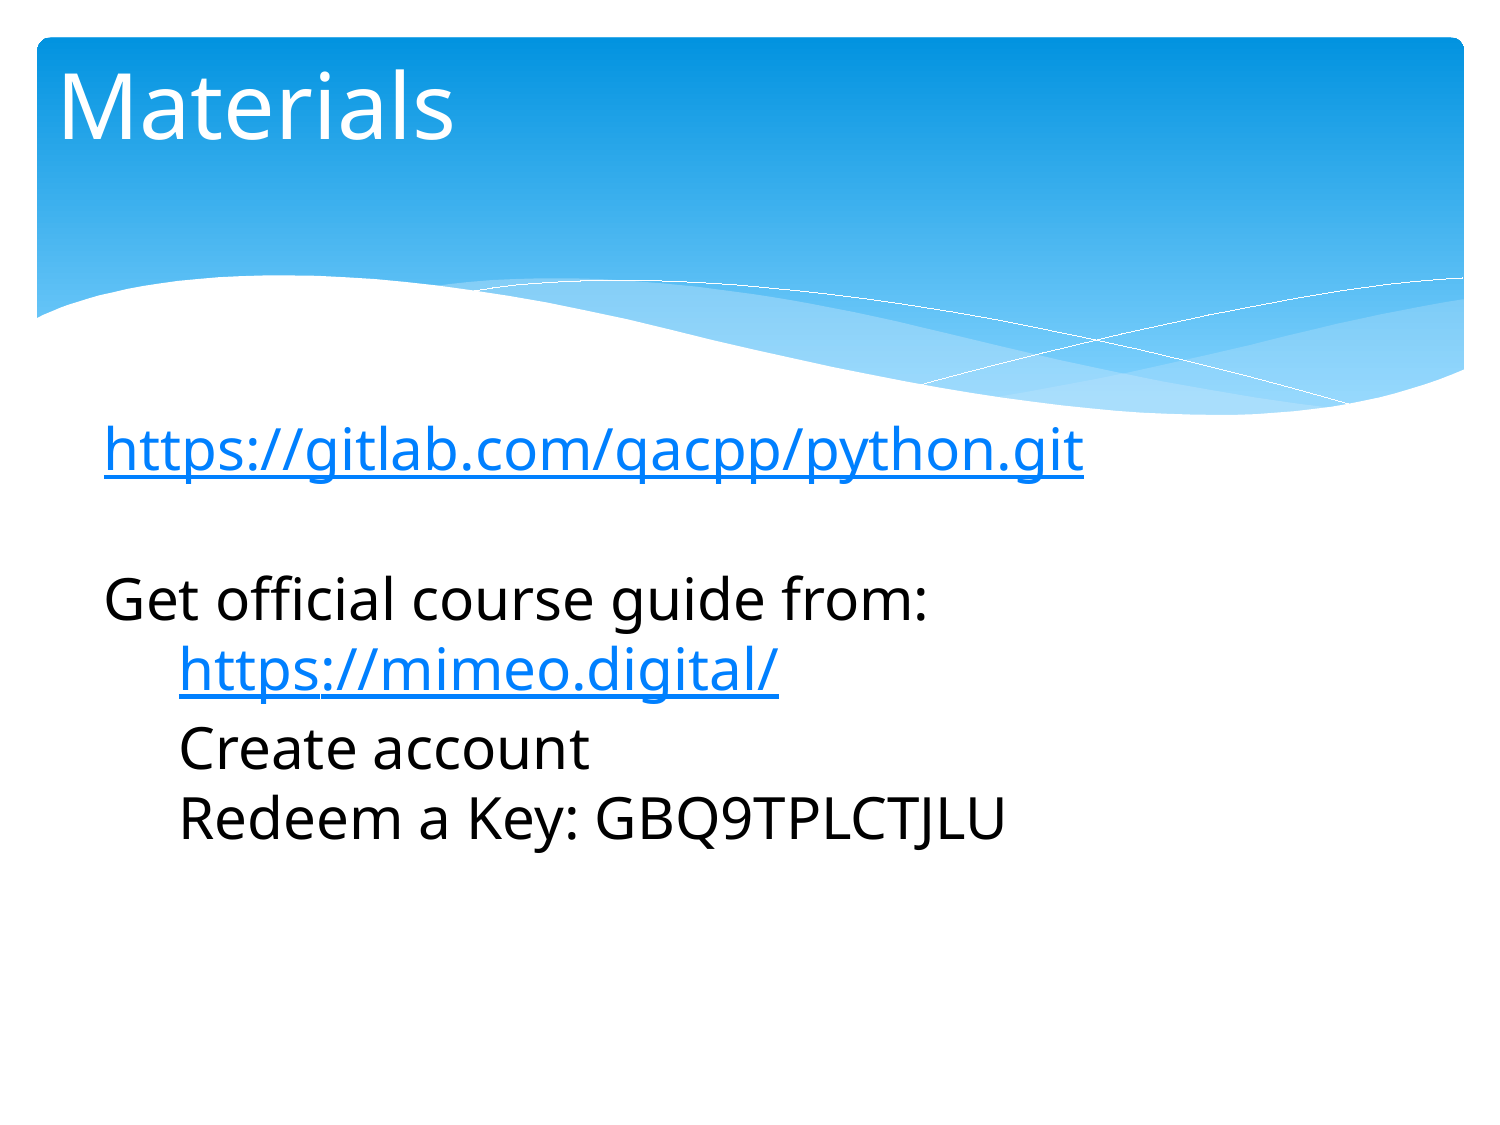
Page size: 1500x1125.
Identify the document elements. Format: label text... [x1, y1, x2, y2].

text_box https://gitlab.com/qacpp/python.git Get official course guide from: https://mimeo.digital/ Create account Redeem a Key: GBQ9TPLCTJLU [89, 404, 1210, 929]
title Materials [41, 40, 1459, 260]
